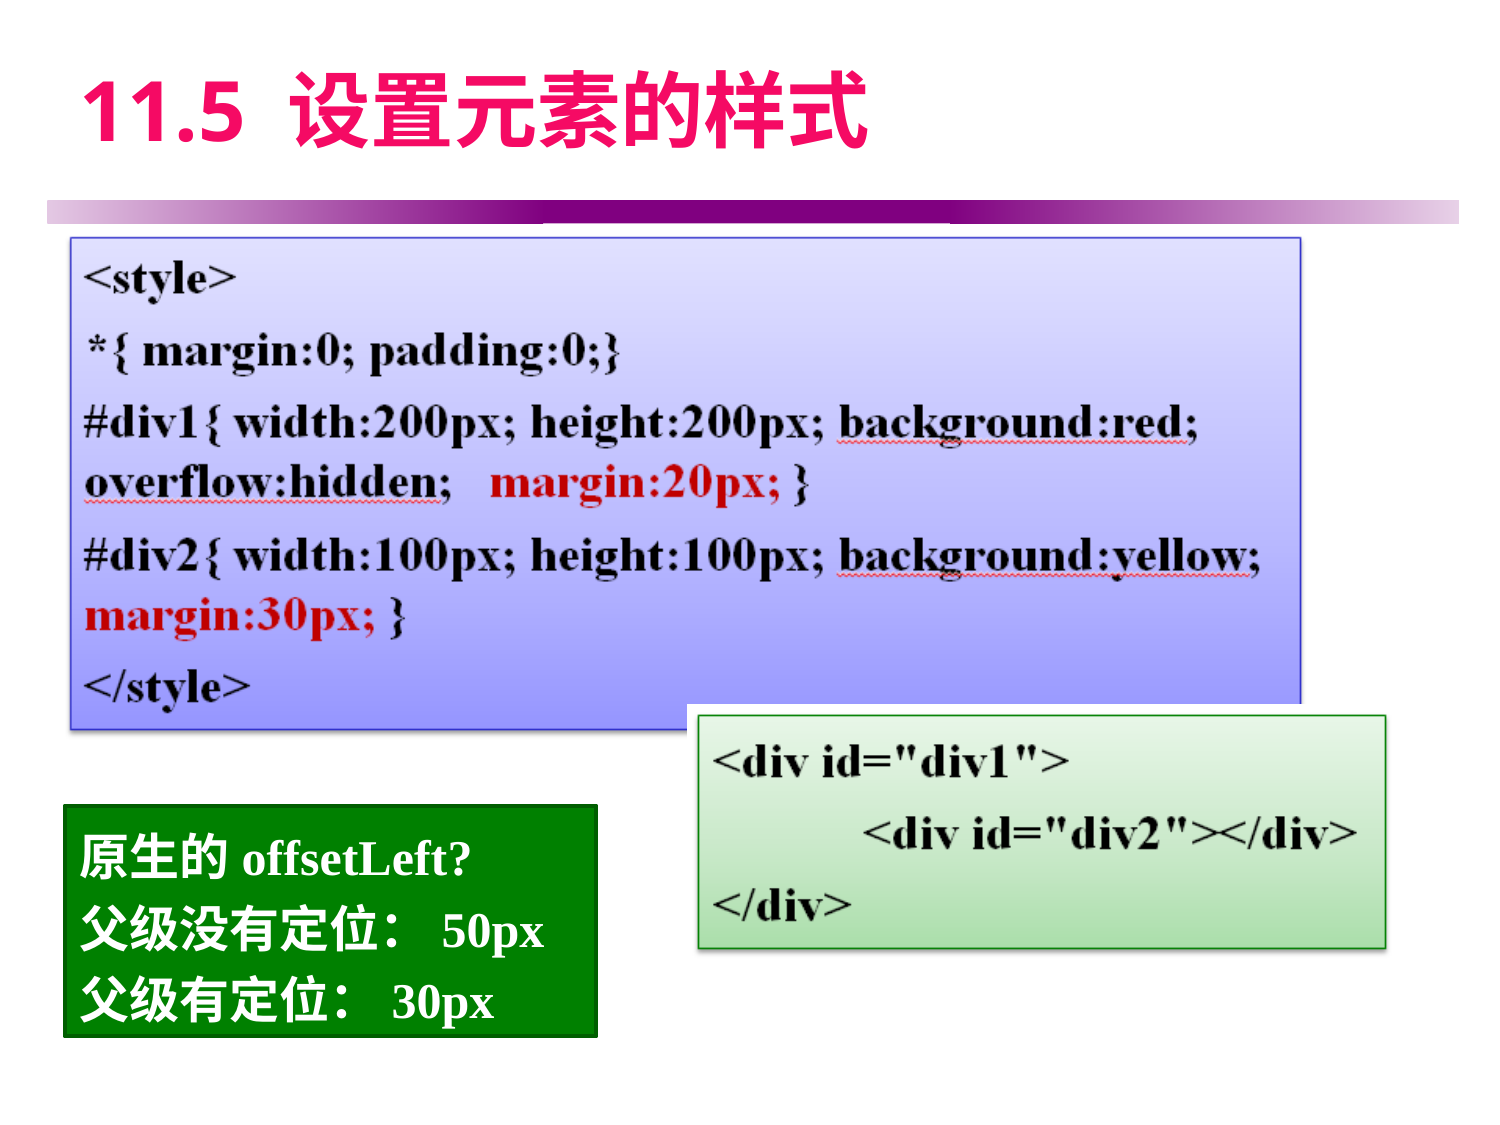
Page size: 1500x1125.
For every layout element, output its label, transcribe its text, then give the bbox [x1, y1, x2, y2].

title 11.5 设置元素的样式 [64, 24, 1424, 193]
text_box 原生的offsetLeft? 父级没有定位：50px 父级有定位：30px [63, 804, 598, 1038]
picture [64, 231, 1396, 963]
